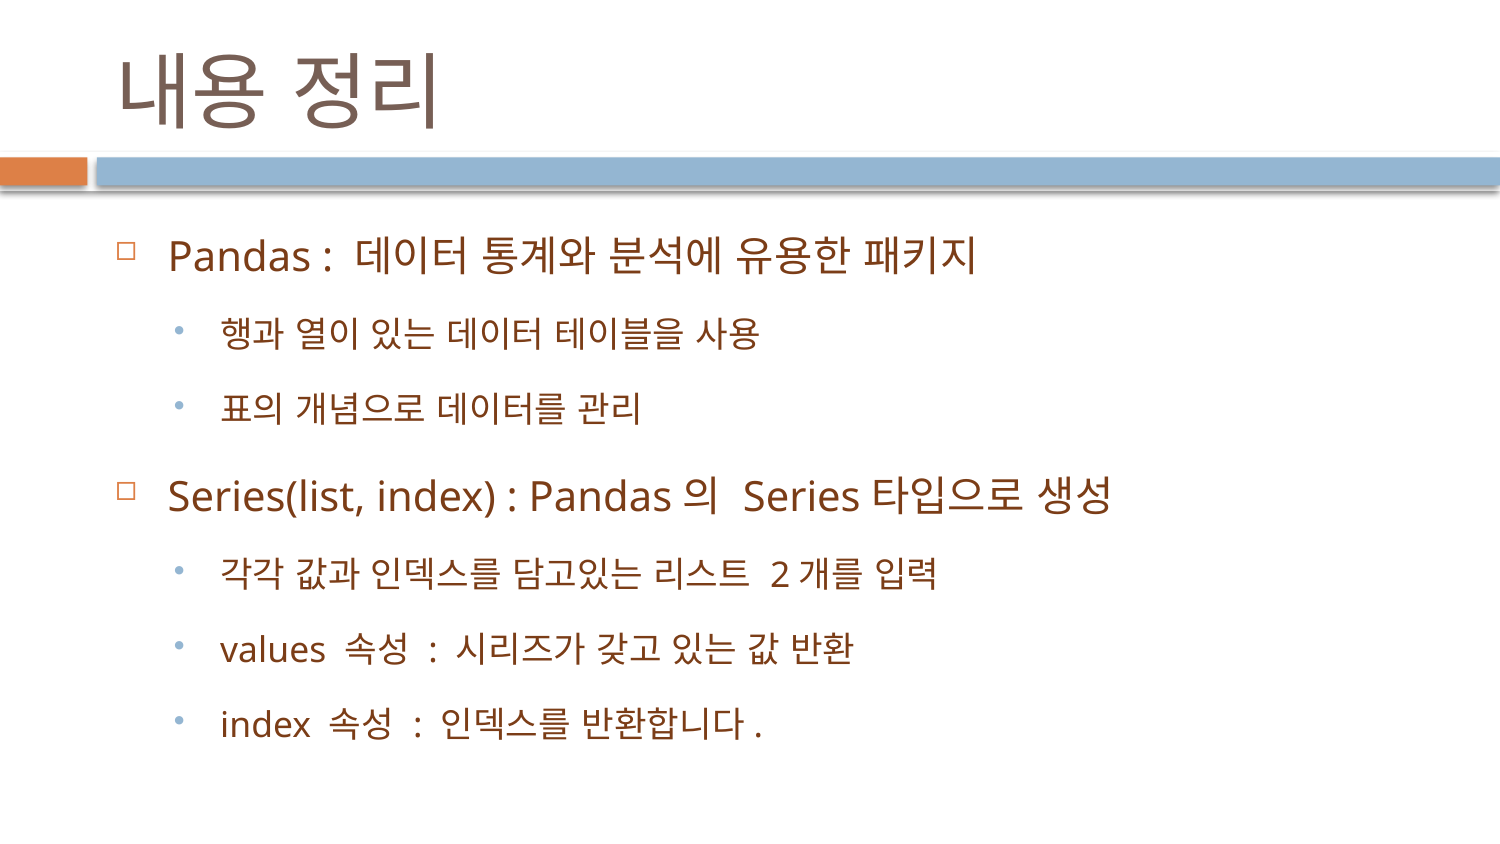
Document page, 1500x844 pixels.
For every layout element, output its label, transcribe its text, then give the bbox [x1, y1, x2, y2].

list Pandas : 데이터 통계와 분석에 유용한 패키지 행과 열이 있는 데이터 테이블을 사용 표의 개념으로 데이터를 관리 Series(list, index) : Pandas의 Series타입으로 생성 각각 값과 인덱스를 담고있는 리스트 2개를 입력 values 속성 : 시리즈가 갖고 있는 값 반환 index 속성 : 인덱스를 반환합니다. [100, 196, 1500, 750]
title 내용 정리 [100, 28, 1438, 150]
